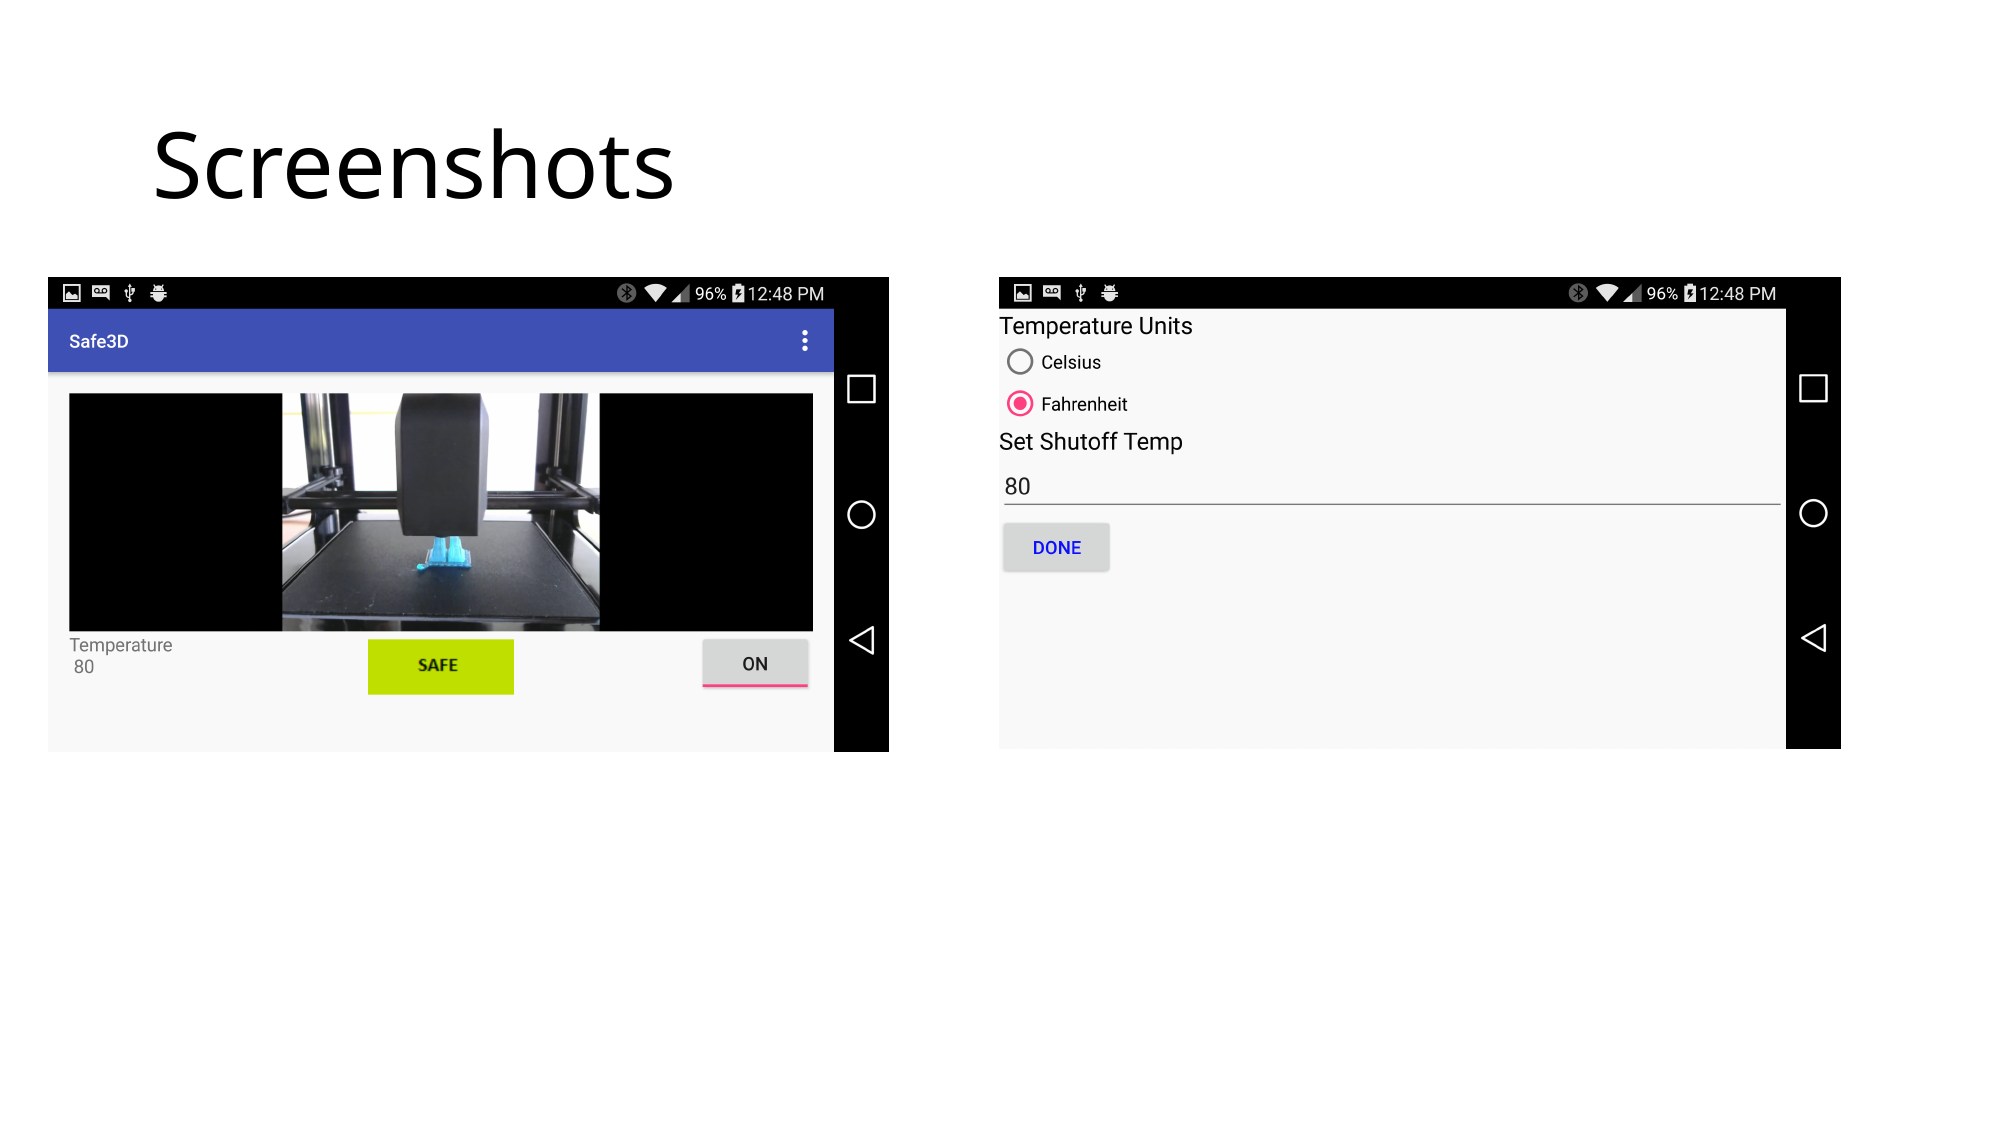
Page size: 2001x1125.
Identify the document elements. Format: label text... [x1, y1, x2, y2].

picture [48, 277, 889, 752]
picture [999, 277, 1841, 749]
title Screenshots [137, 59, 1863, 278]
